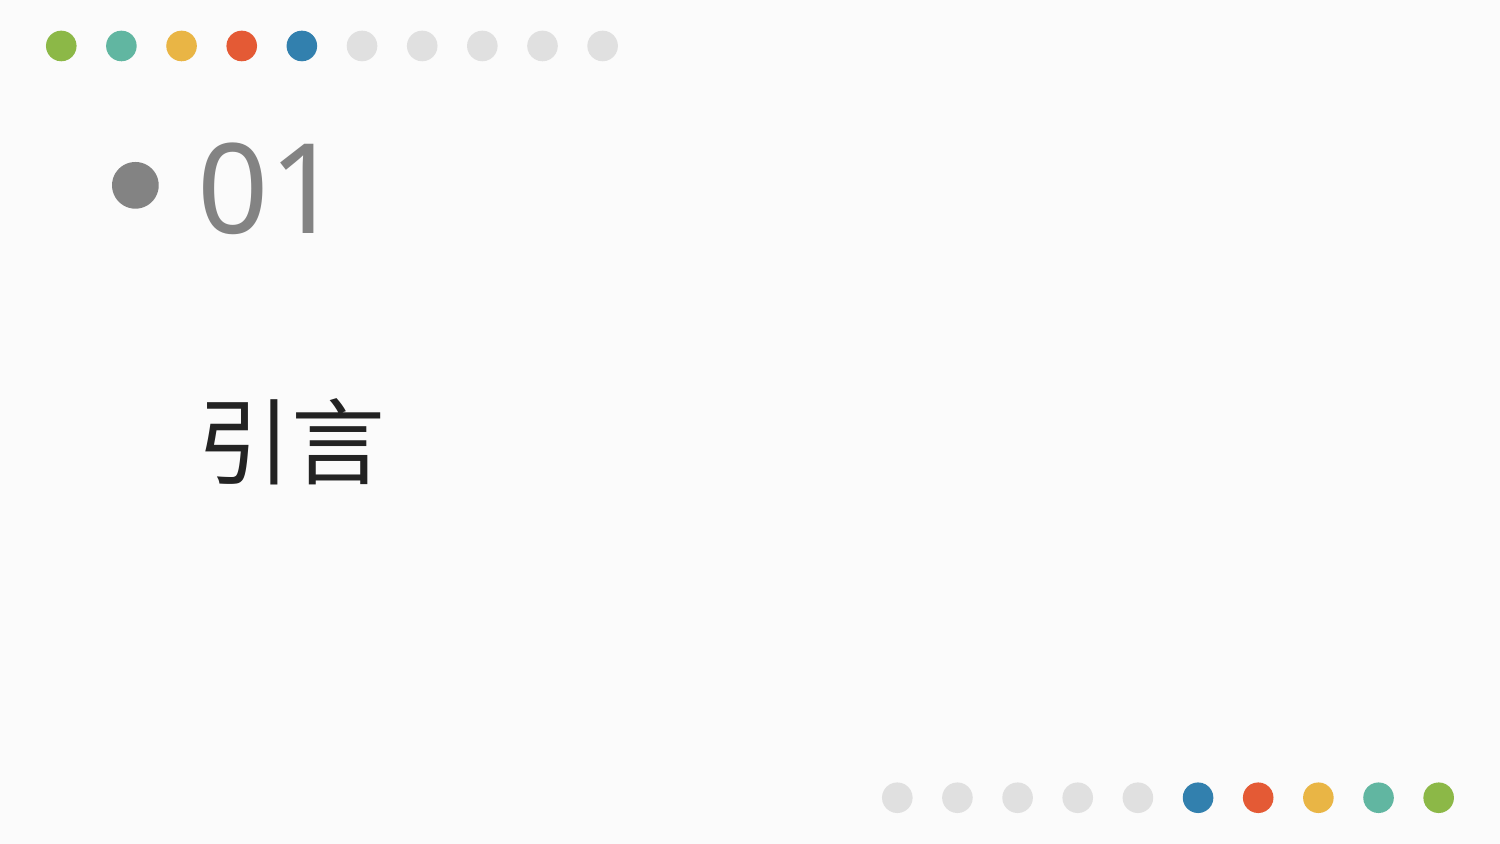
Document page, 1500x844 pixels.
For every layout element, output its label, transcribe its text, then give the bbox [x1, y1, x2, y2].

title 引言 [183, 315, 820, 565]
title 01 [183, 114, 434, 253]
text_box [112, 161, 159, 209]
